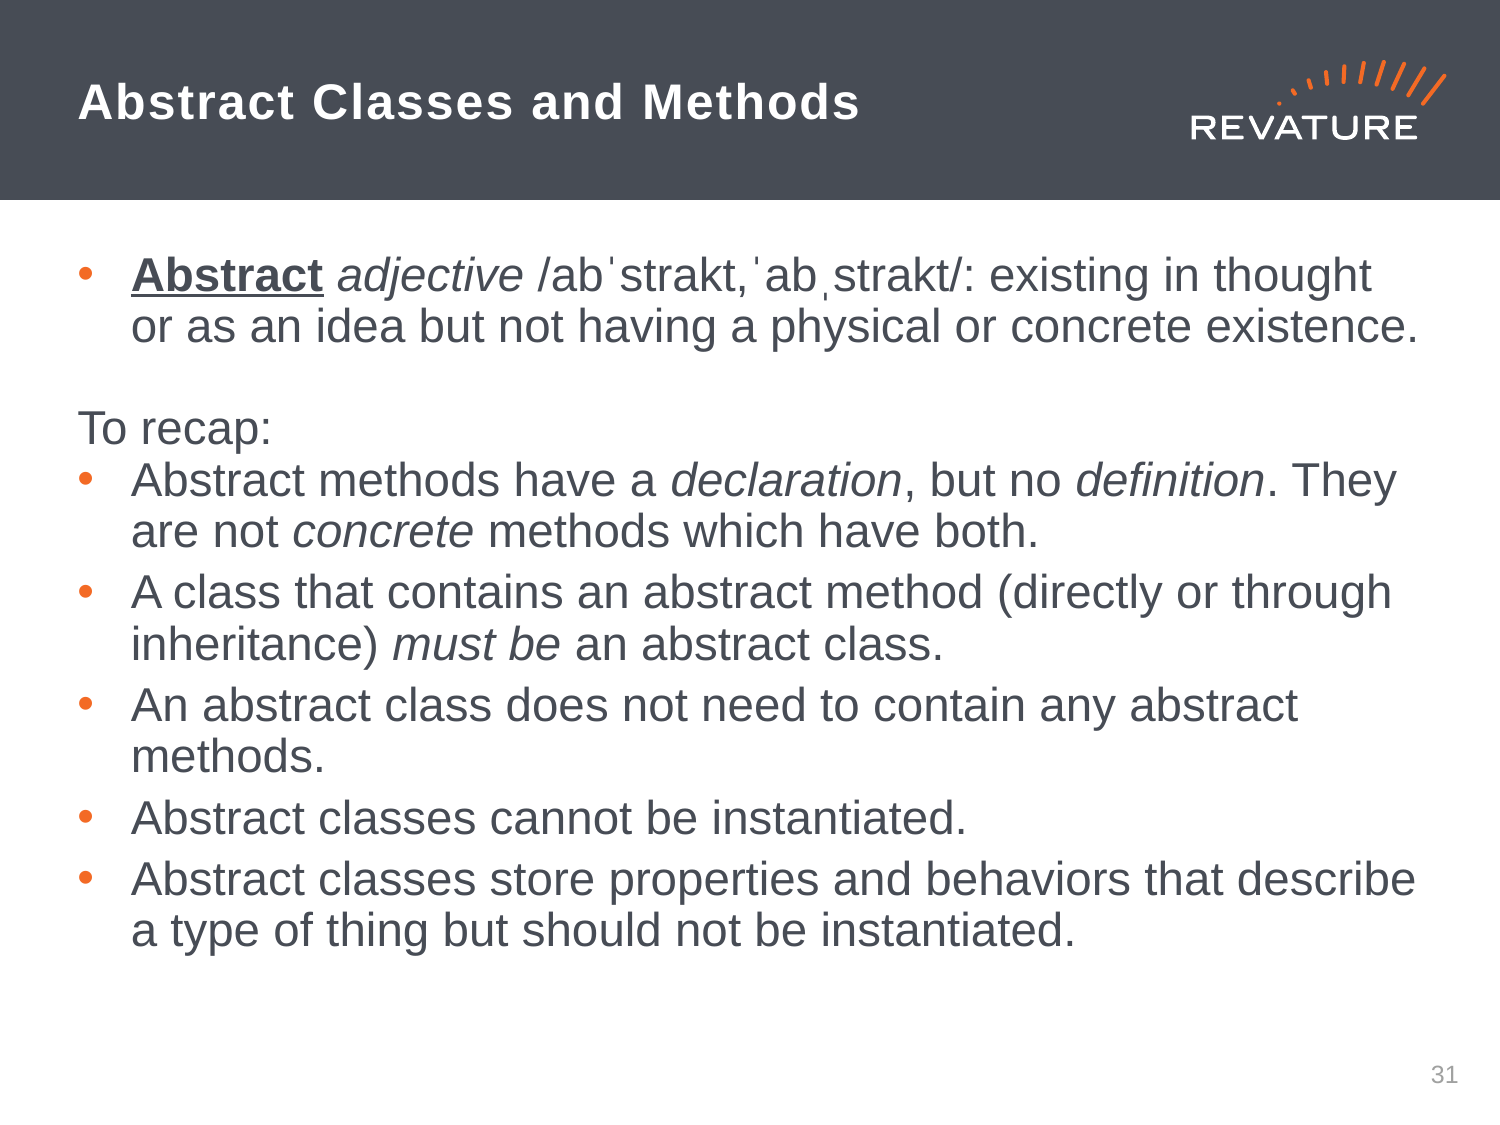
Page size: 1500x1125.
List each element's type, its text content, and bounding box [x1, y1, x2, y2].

slide_number 30 [1332, 1043, 1474, 1104]
title Abstract Classes and Methods [62, 0, 1084, 200]
list Abstract adjective /abˈstrakt,ˈabˌstrakt/: existing in thought or as an idea but not having a physical or concrete existence. To recap: Abstract methods have a declaration, but no definition. They are not concrete methods which have both. A class that contains an abstract method (directly or through inheritance) must be an abstract class. An abstract class does not need to contain any abstract methods. Abstract classes cannot be instantiated. Abstract classes store properties and behaviors that describe a type of thing but should not be instantiated. [62, 243, 1438, 986]
